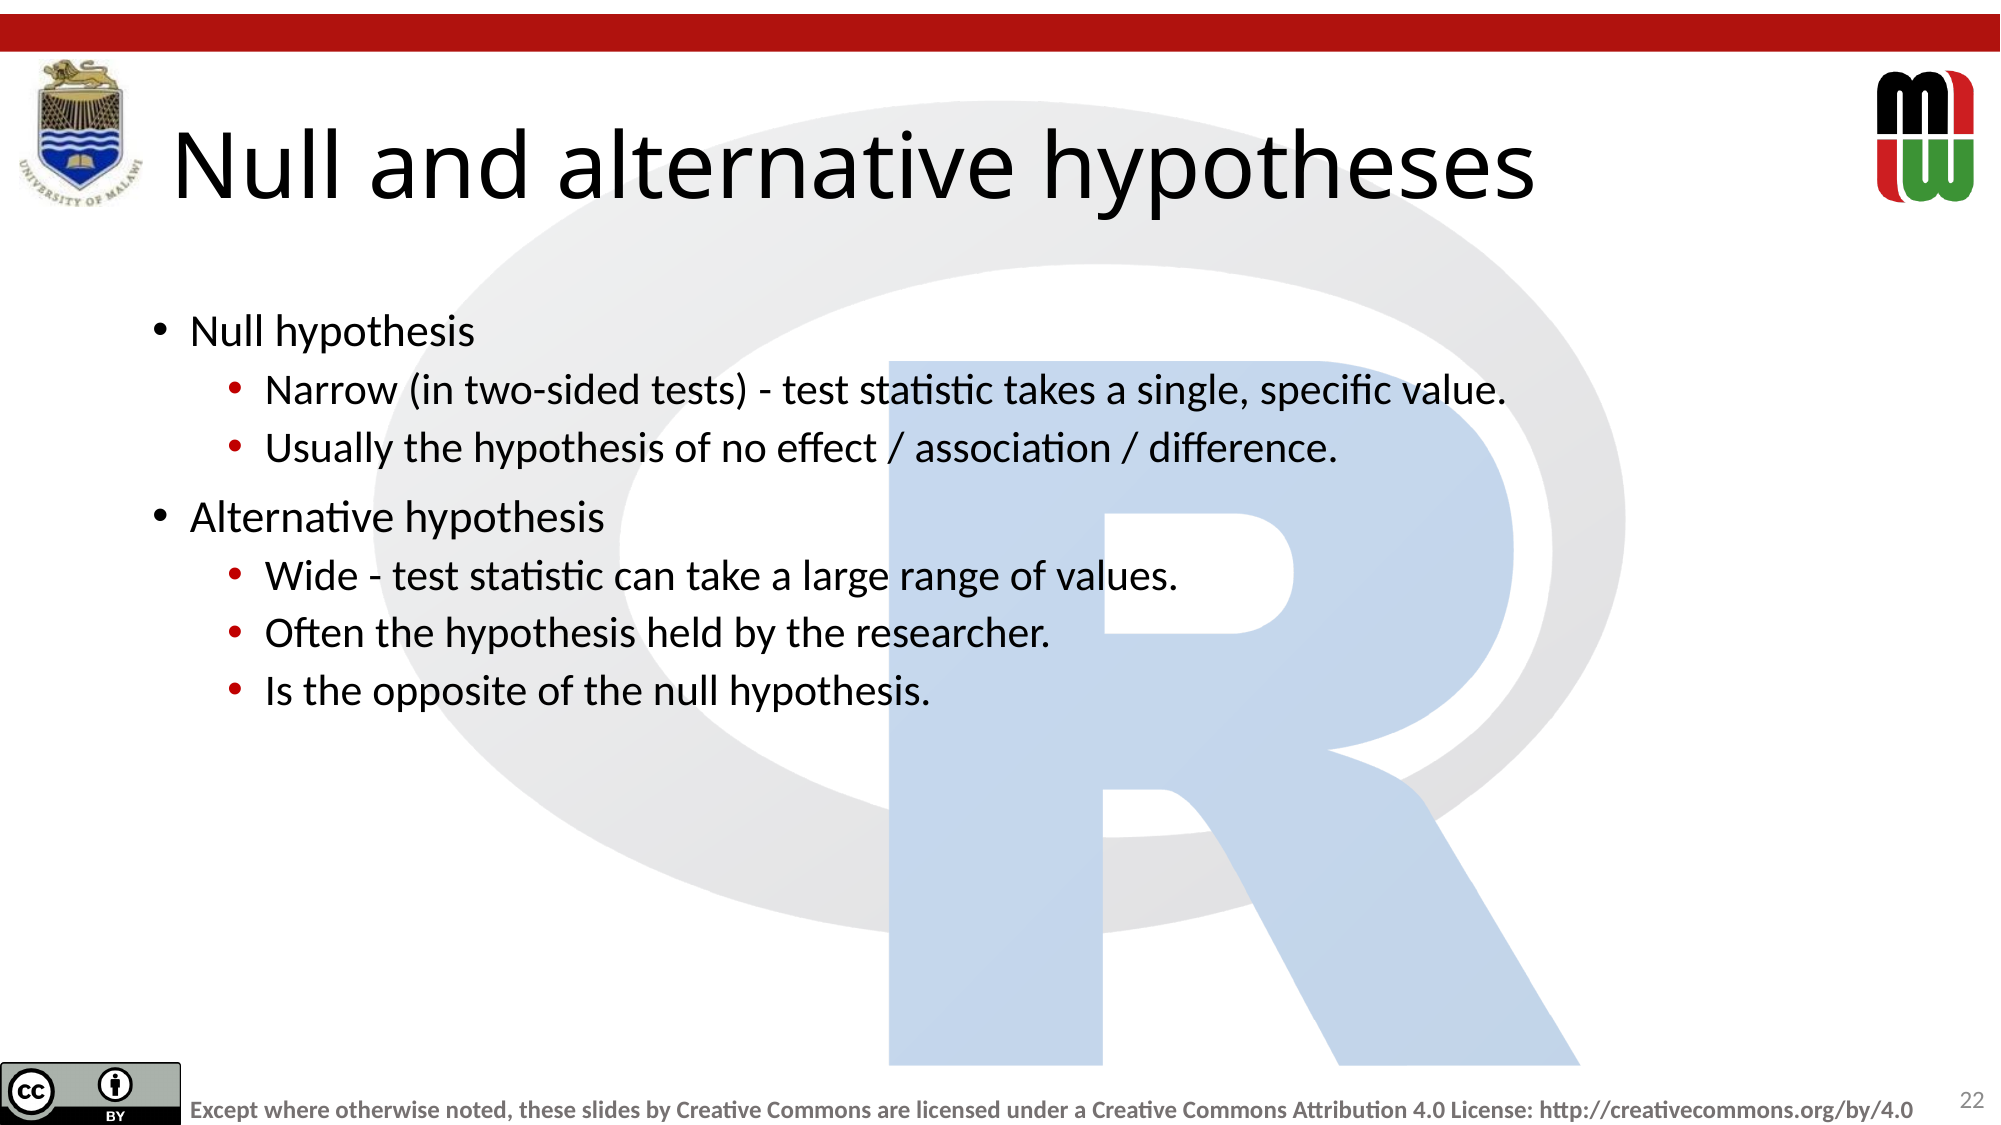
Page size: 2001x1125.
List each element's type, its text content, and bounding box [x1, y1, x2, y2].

picture [0, 1062, 181, 1125]
title Null and alternative hypotheses [155, 59, 1851, 278]
slide_number 22 [1550, 1073, 2000, 1125]
picture [19, 59, 143, 207]
list Null hypothesis Narrow (in two-sided tests) - test statistic takes a single, specific value. Usually the hypothesis of no effect / association / difference. Alternative hypothesis Wide - test statistic can take a large range of values. Often the hypothesis held by the researcher. Is the opposite of the null hypothesis. [137, 299, 1863, 1066]
